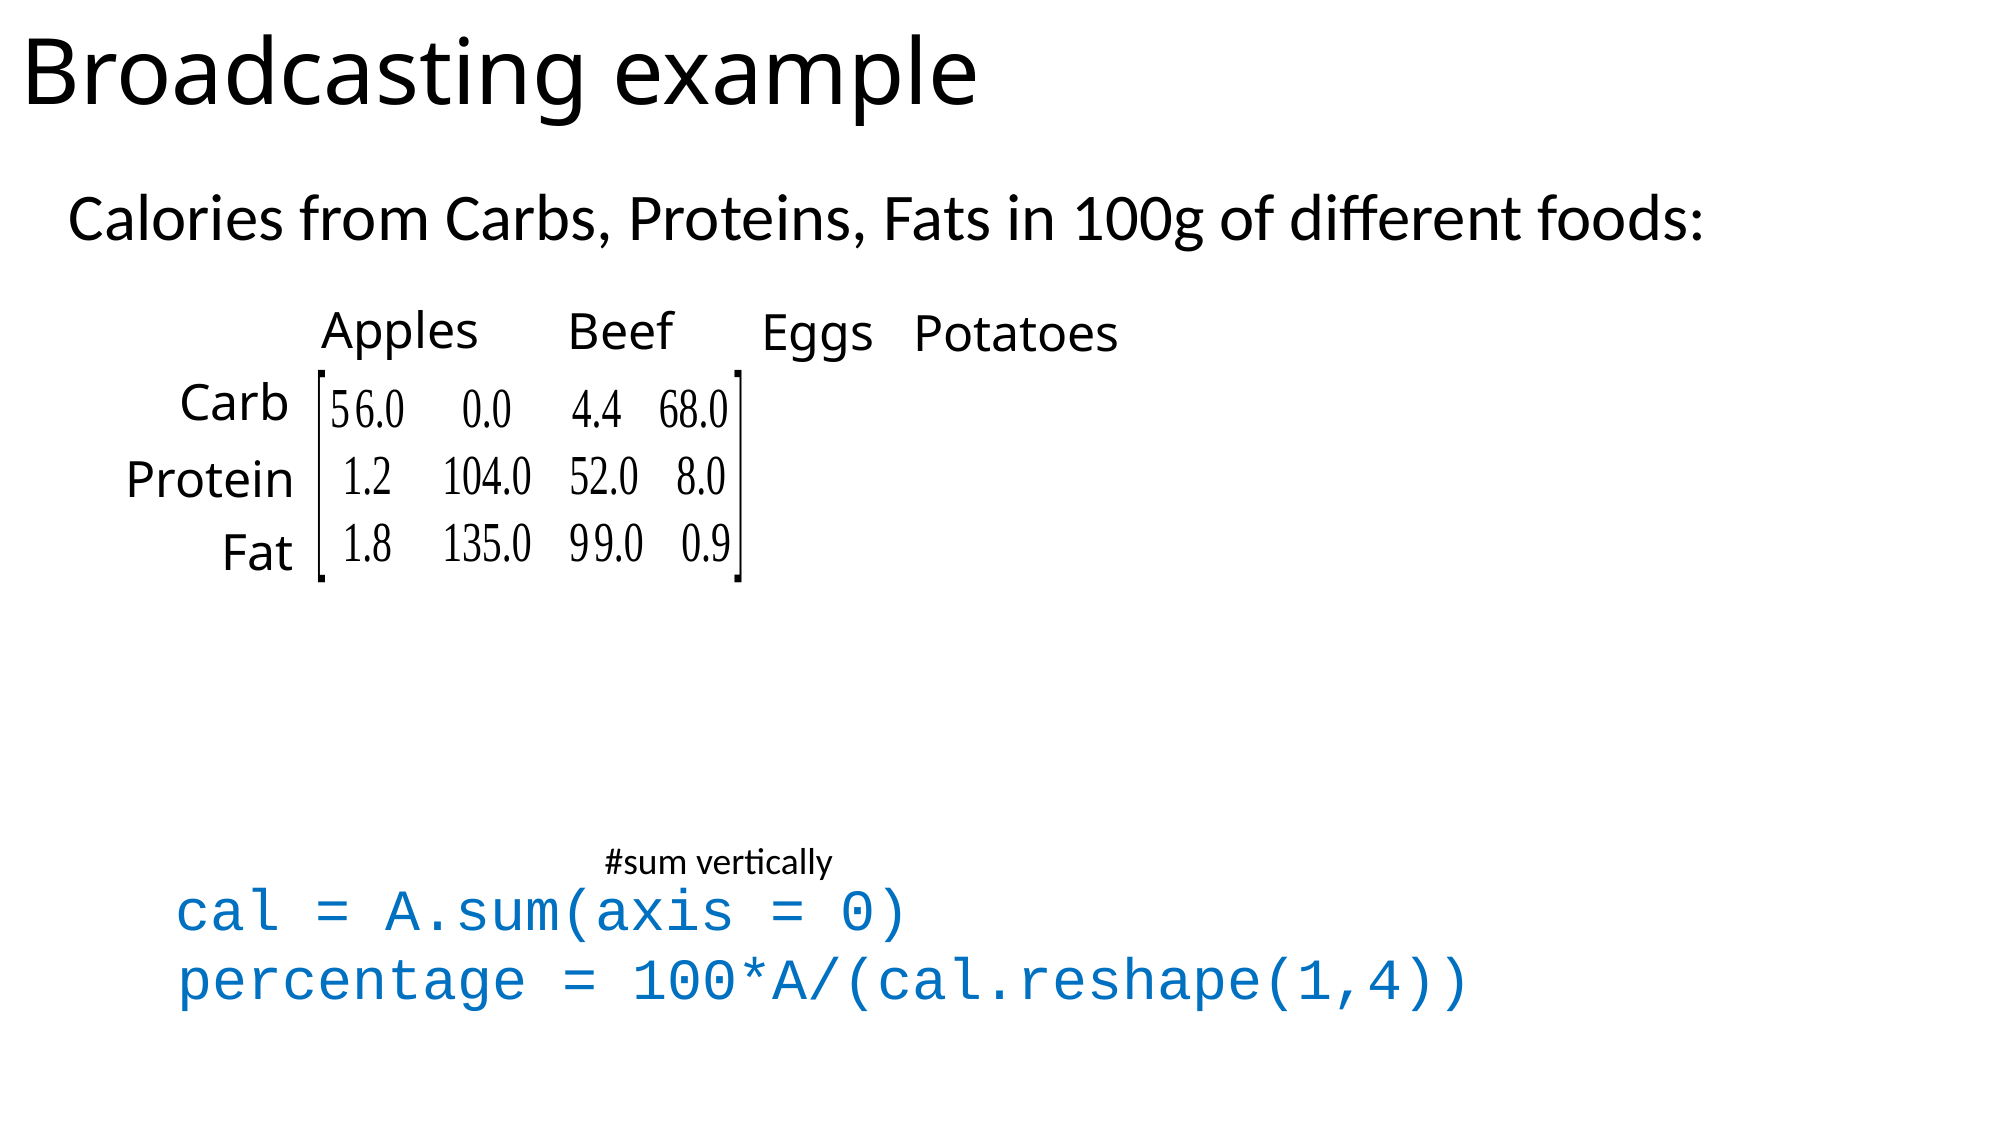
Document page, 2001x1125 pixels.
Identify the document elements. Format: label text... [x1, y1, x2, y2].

text_box Calories from Carbs, Proteins, Fats in 100g of different foods: [54, 166, 1731, 261]
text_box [158, 865, 1493, 1020]
title Broadcasting example [5, 0, 1731, 184]
text_box #sum vertically [589, 829, 848, 865]
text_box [105, 290, 1135, 589]
